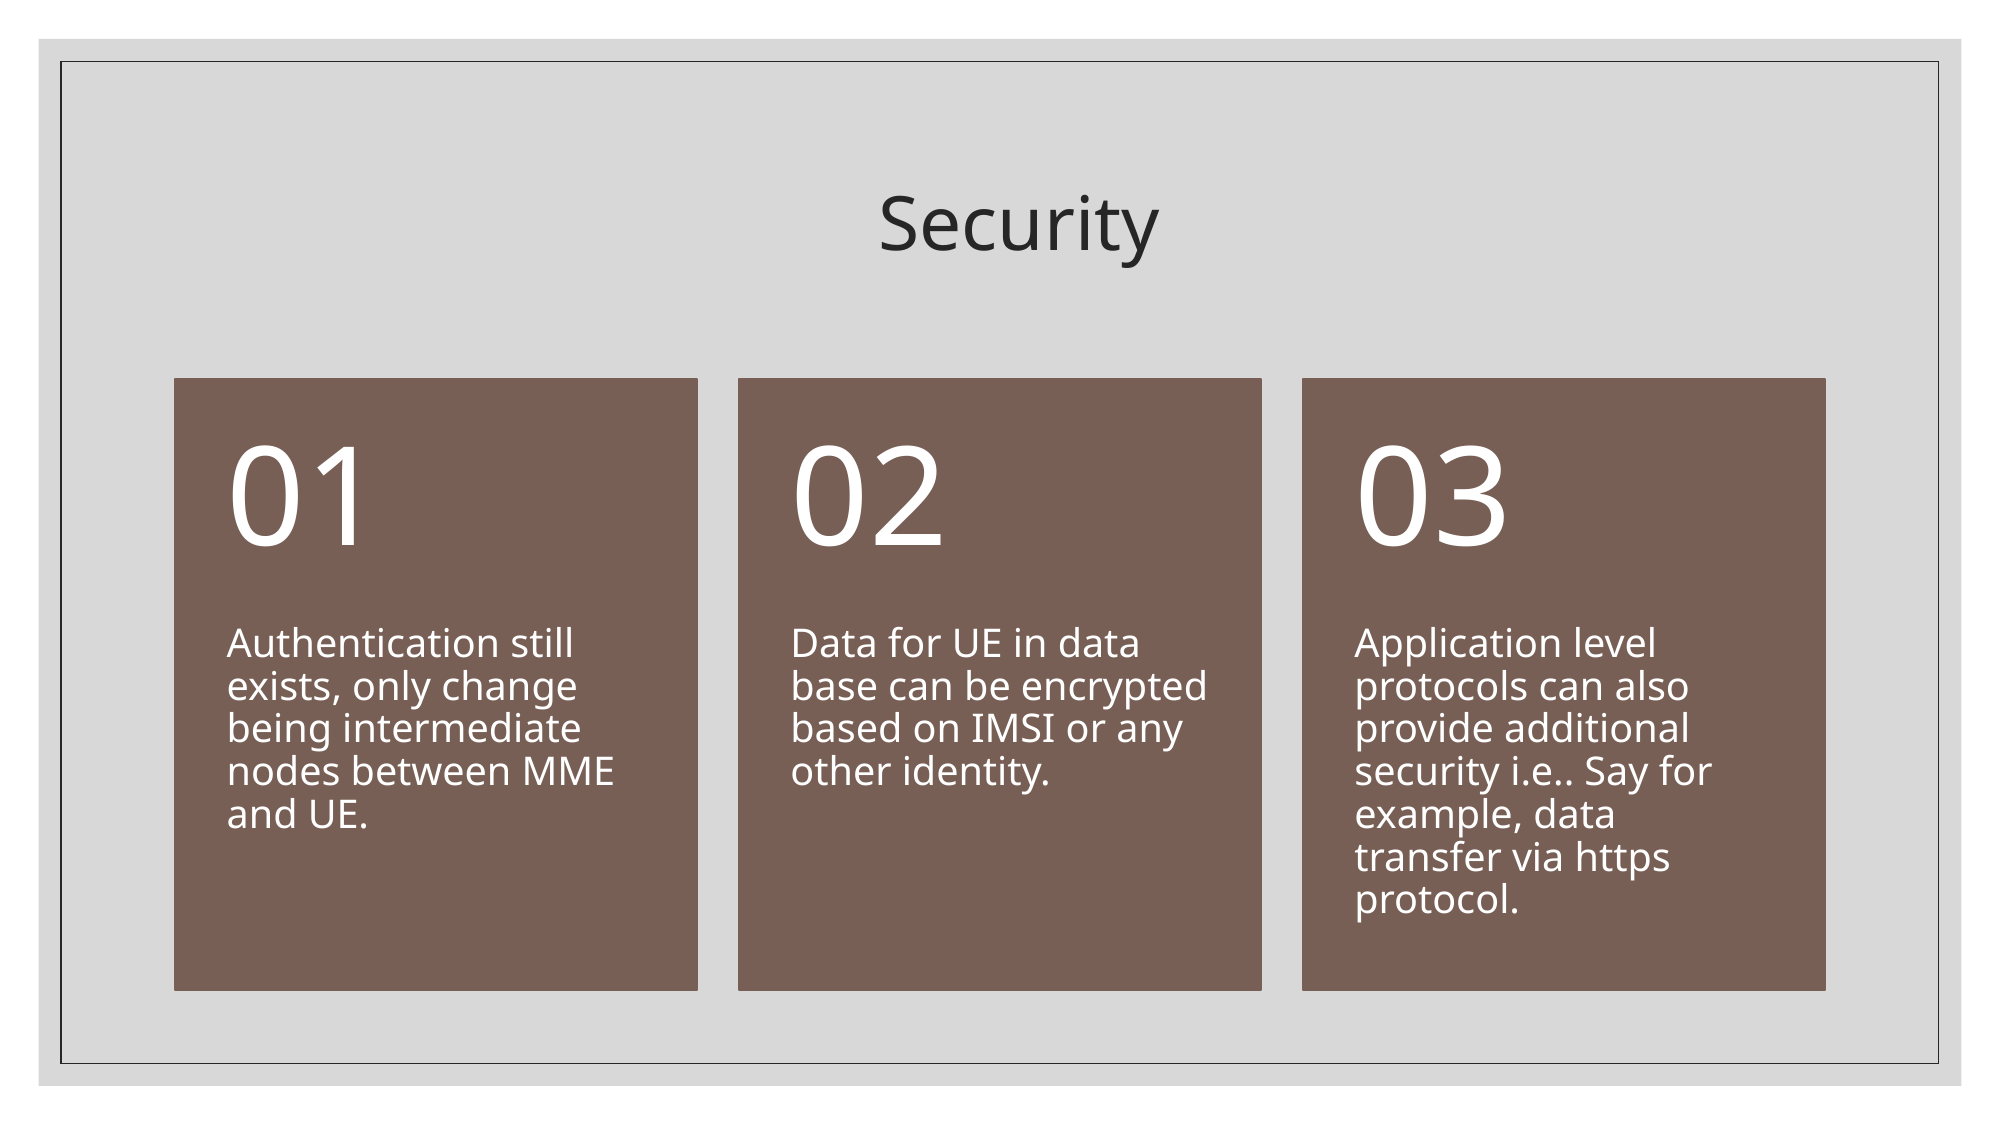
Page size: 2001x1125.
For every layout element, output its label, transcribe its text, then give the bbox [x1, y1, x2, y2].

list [174, 378, 1825, 991]
title Security [194, 113, 1845, 339]
